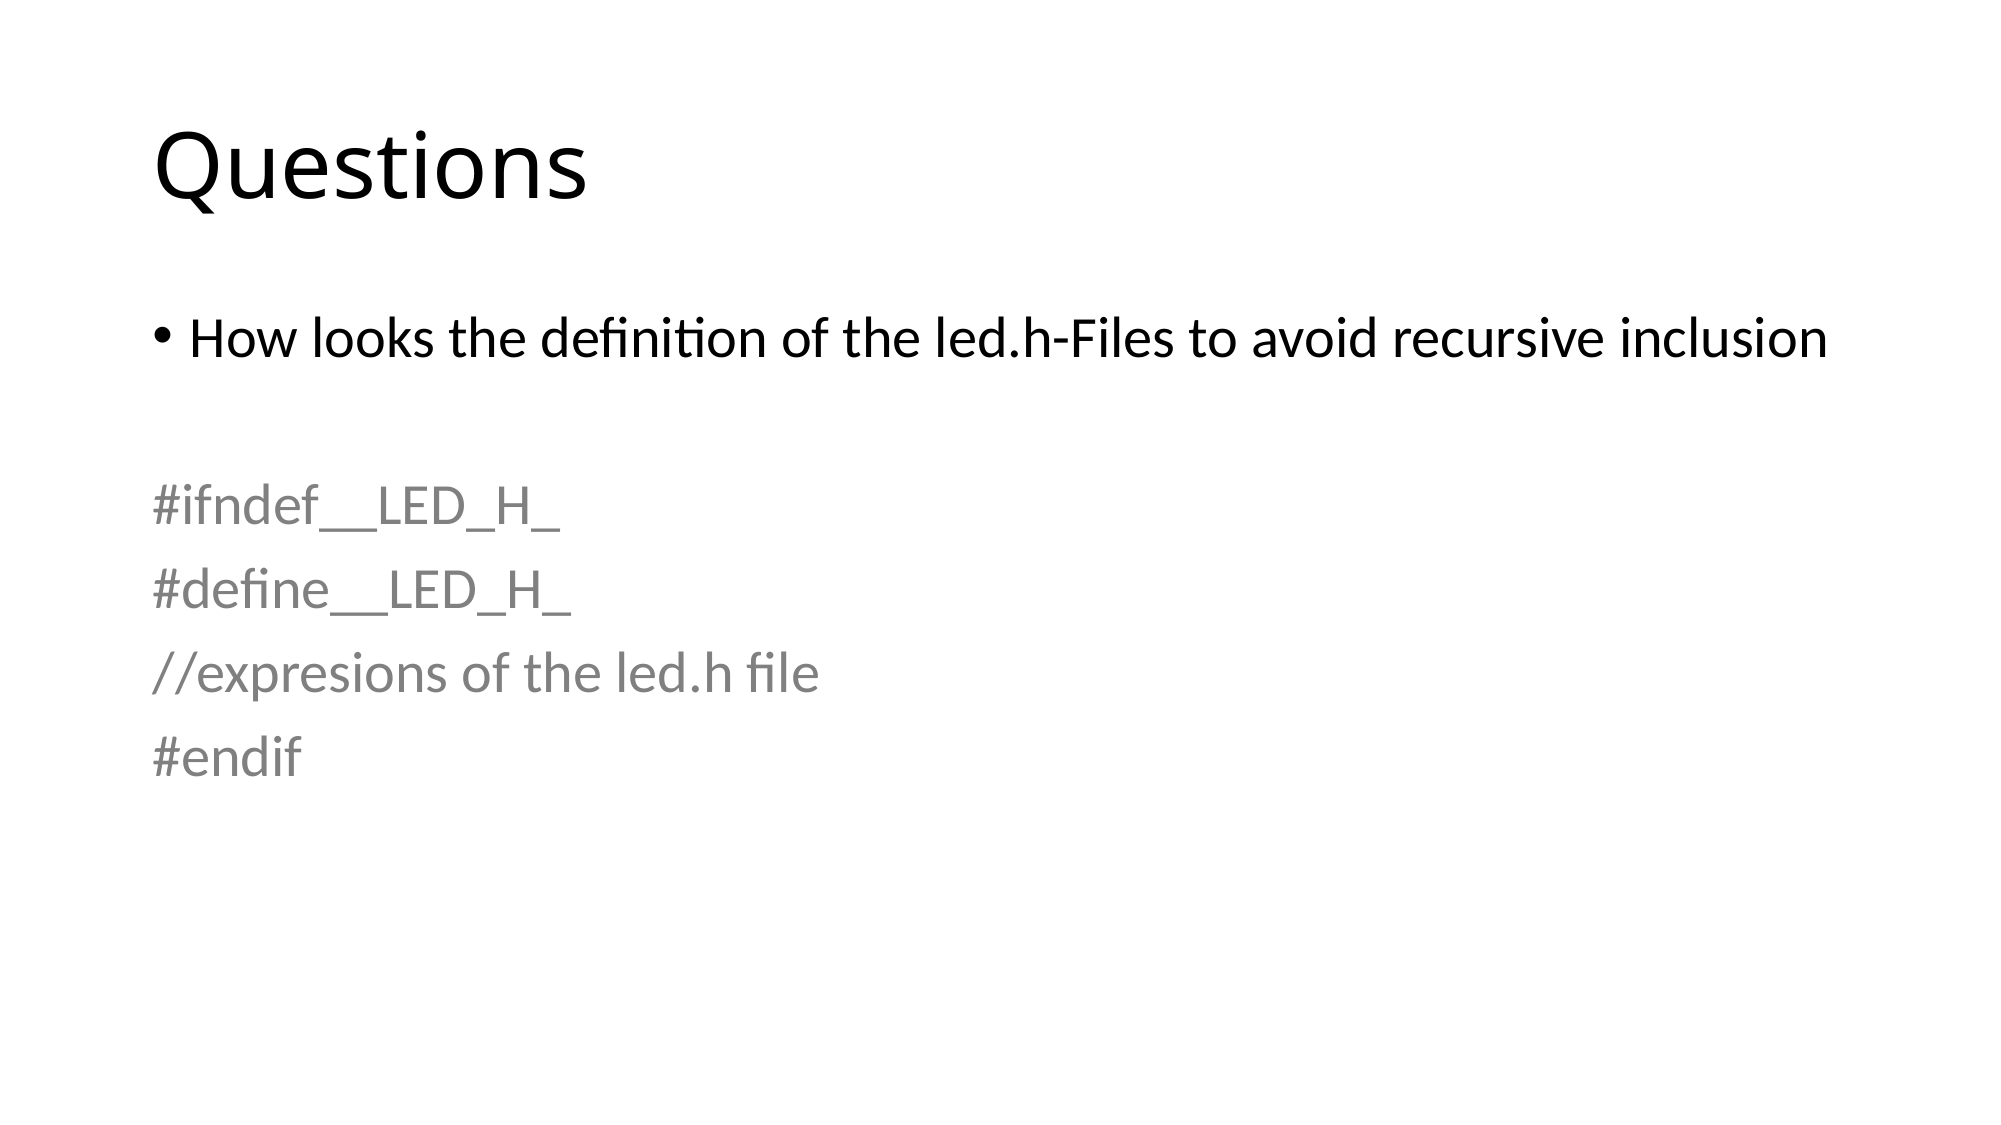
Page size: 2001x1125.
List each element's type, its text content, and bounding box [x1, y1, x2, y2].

list How looks the definition of the led.h-Files to avoid recursive inclusion #ifndef__LED_H_ #define__LED_H_ //expresions of the led.h file #endif [137, 299, 1863, 1014]
title Questions [137, 59, 1863, 278]
